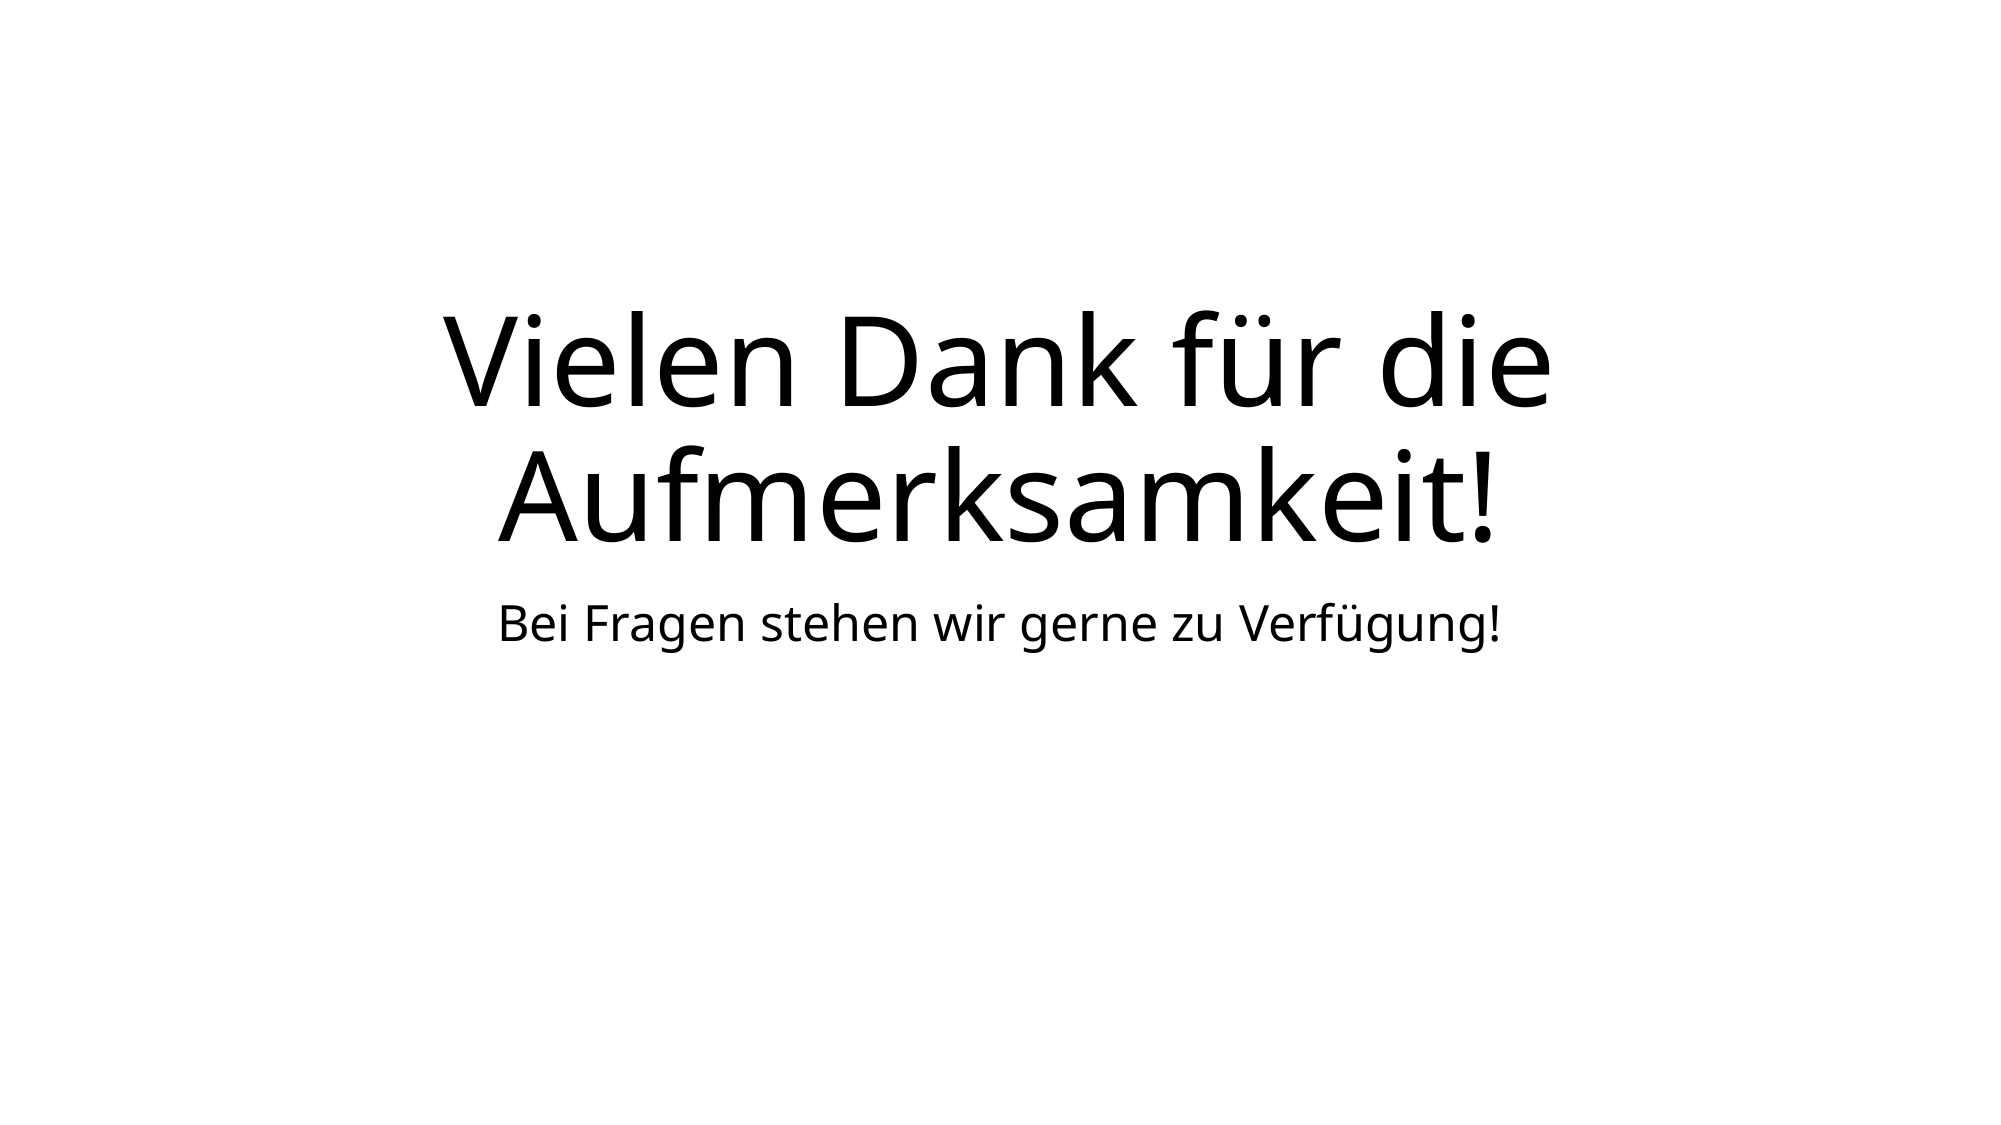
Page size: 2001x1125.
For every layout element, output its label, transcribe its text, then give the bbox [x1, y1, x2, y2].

title Vielen Dank für die Aufmerksamkeit! [249, 184, 1750, 576]
subtitle Bei Fragen stehen wir gerne zu Verfügung! [249, 590, 1750, 863]
